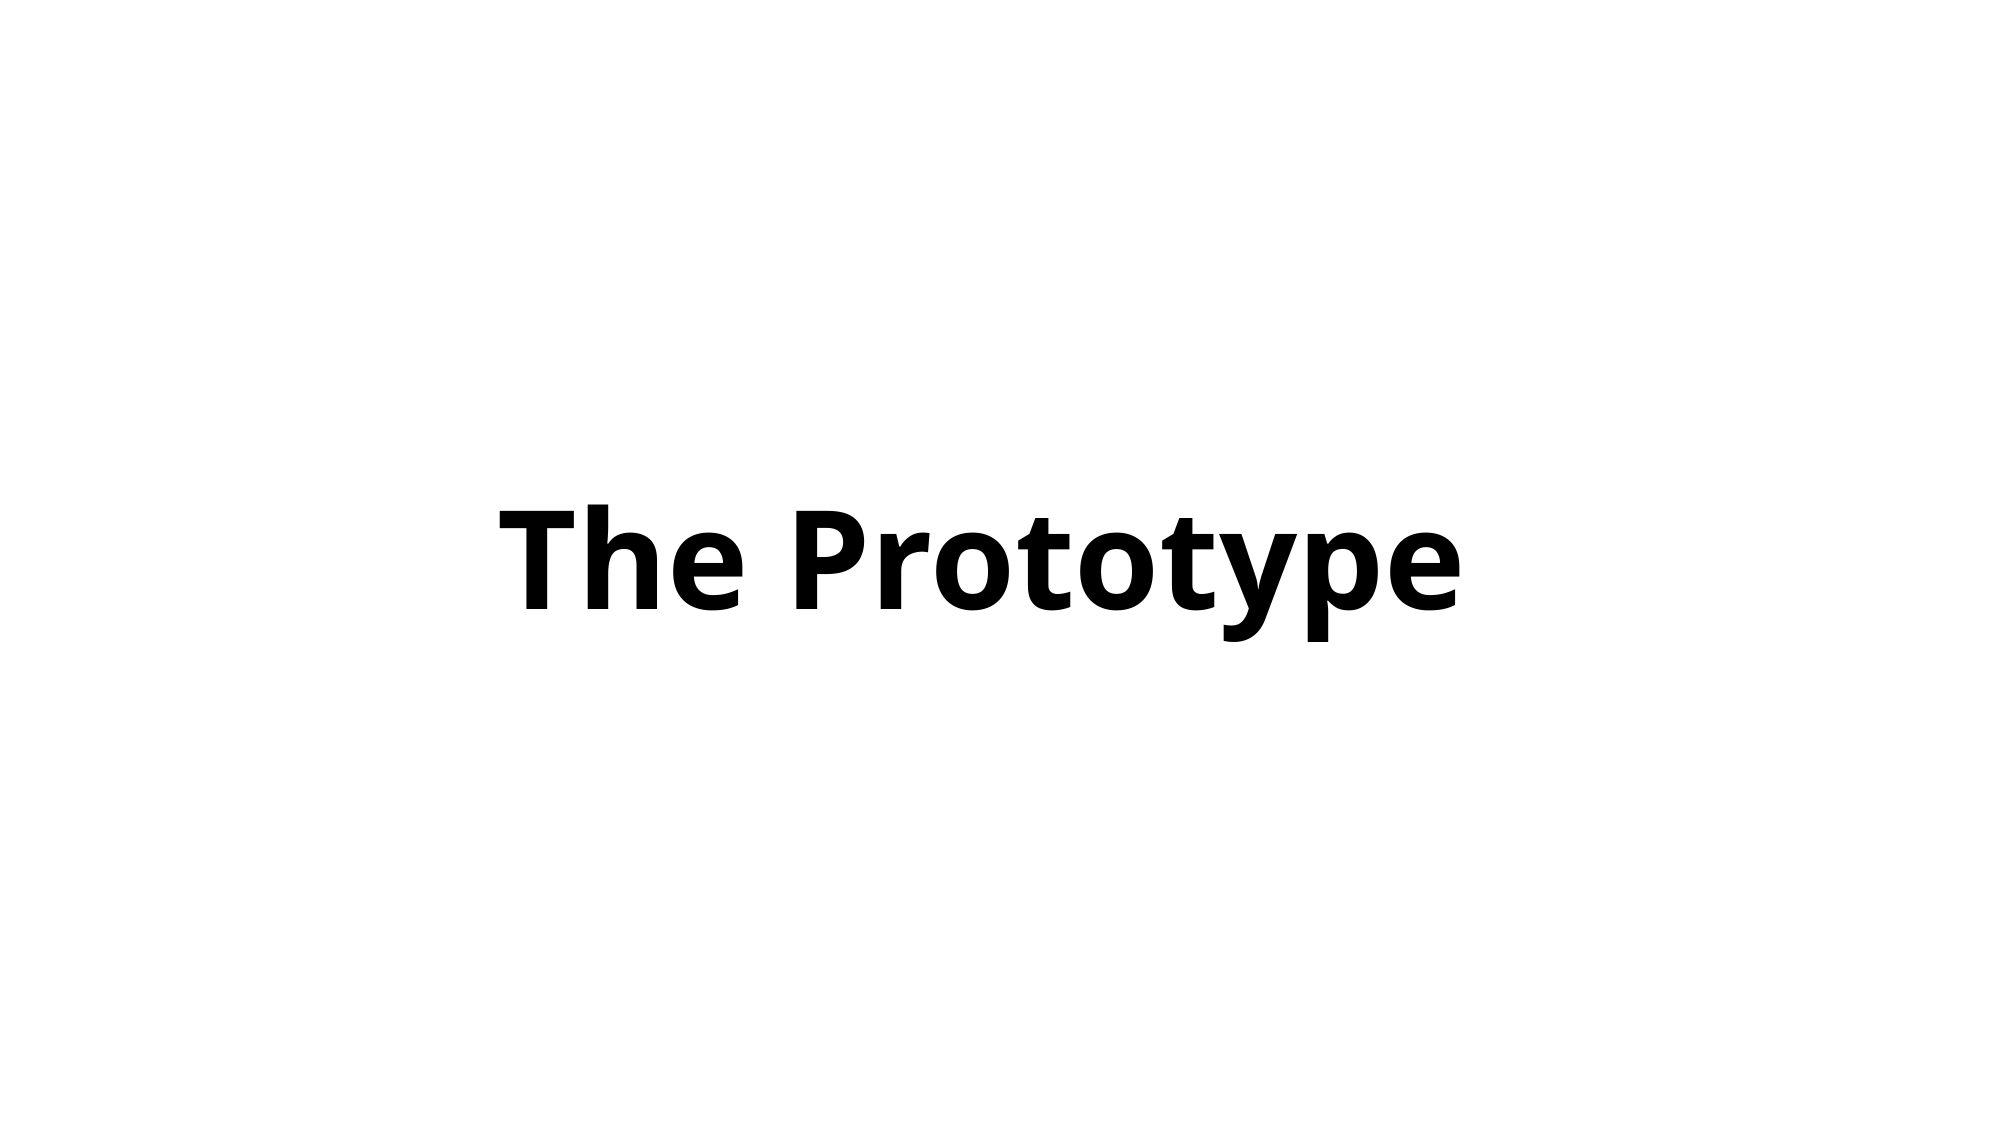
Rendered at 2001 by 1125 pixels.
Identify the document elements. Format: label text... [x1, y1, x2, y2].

title The Prototype [249, 478, 1750, 647]
